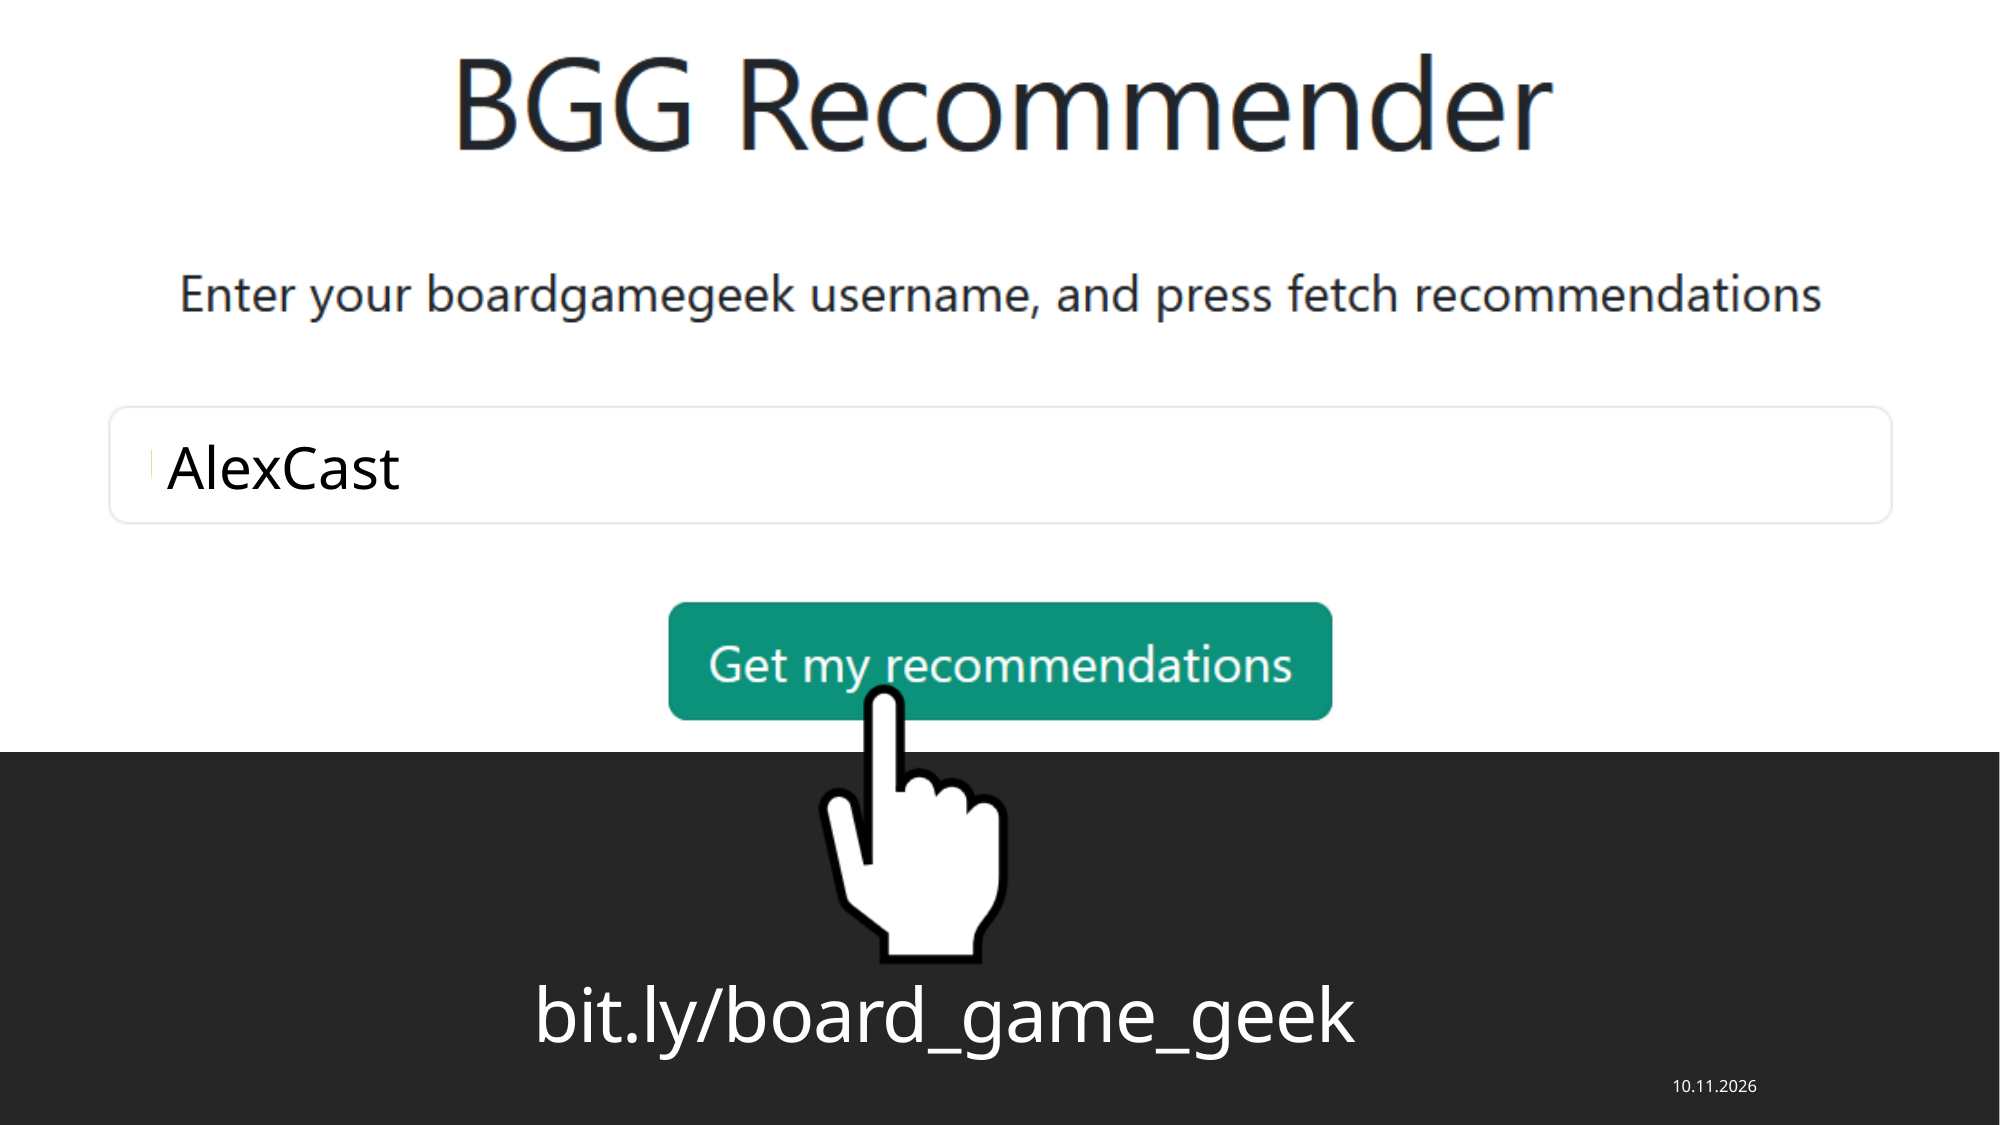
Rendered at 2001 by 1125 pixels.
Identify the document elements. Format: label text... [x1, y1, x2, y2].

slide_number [1348, 1057, 1773, 1118]
title bit.ly/board_game_geek [518, 1026, 2000, 1125]
picture [0, 0, 2000, 980]
